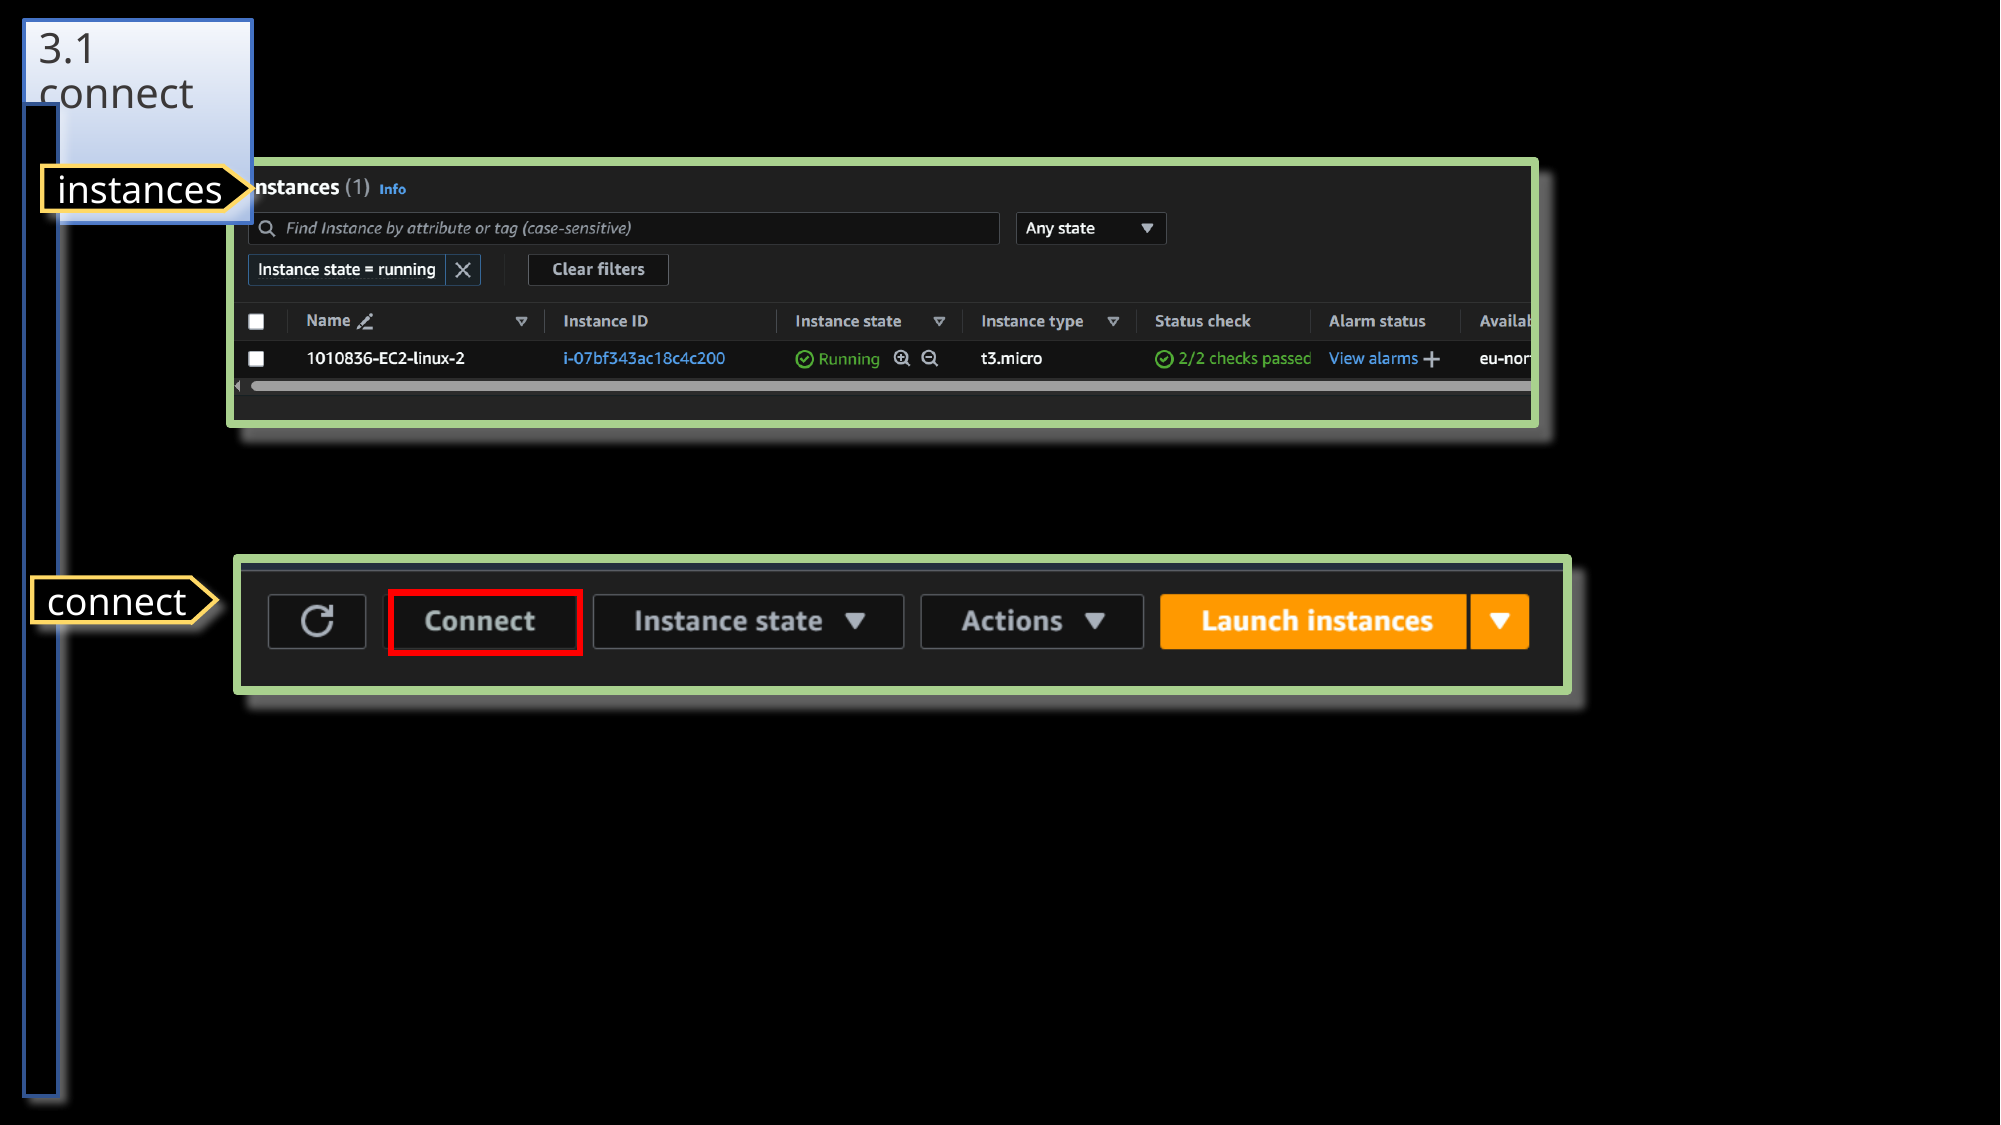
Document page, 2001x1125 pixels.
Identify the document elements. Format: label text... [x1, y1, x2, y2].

text_box [34, 623, 59, 635]
text_box [44, 211, 59, 223]
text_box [69, 218, 233, 224]
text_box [59, 105, 70, 165]
picture [233, 165, 1532, 420]
text_box connect [32, 577, 217, 623]
text_box instances [42, 165, 233, 212]
text_box [23, 103, 59, 1097]
title 3.1 connect [23, 20, 252, 168]
picture [240, 562, 1564, 687]
